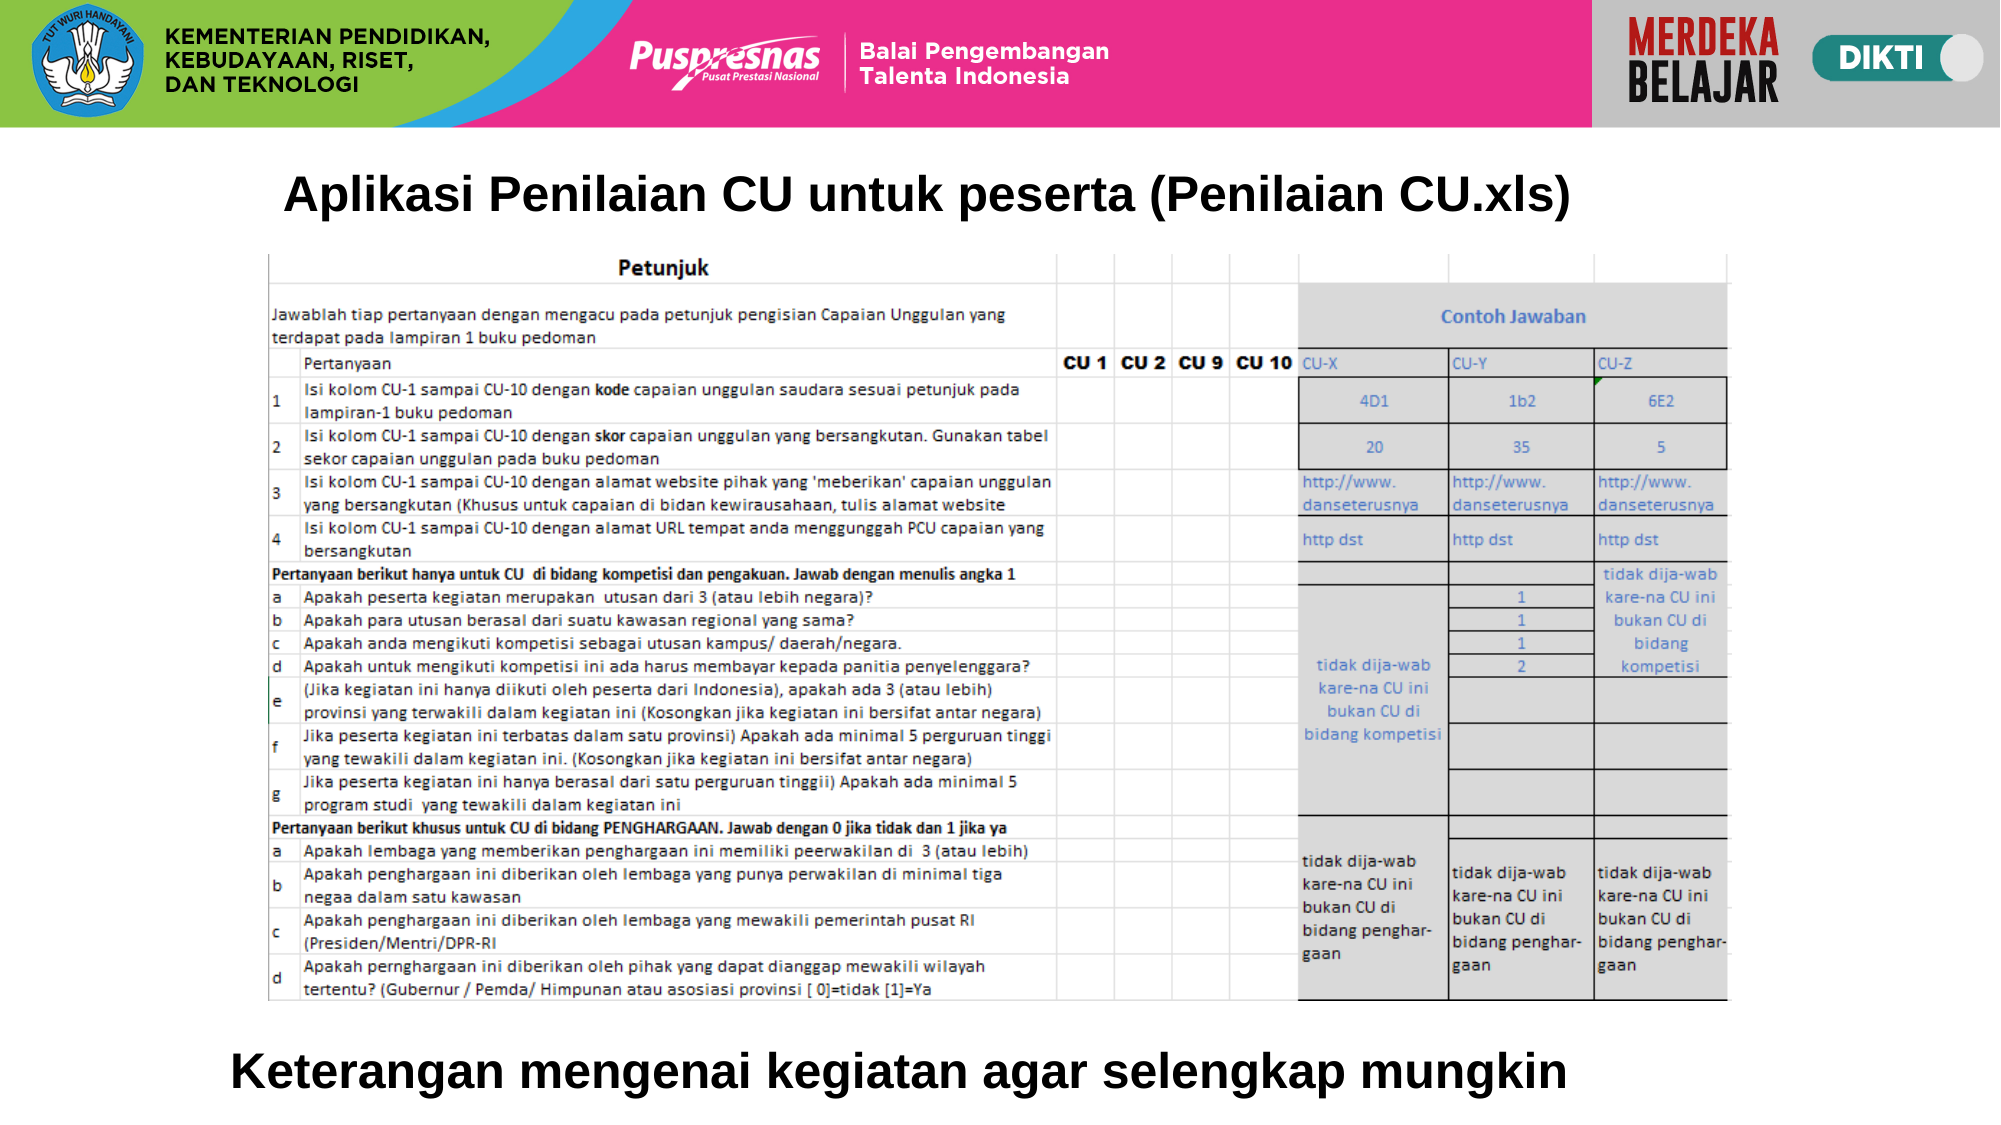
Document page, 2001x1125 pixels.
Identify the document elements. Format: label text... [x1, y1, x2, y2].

text_box Aplikasi Penilaian CU untuk peserta (Penilaian CU.xls) [268, 135, 1648, 254]
picture [0, 0, 2000, 135]
picture [268, 254, 1732, 1001]
text_box Keterangan mengenai kegiatan agar selengkap mungkin [215, 1000, 1795, 1106]
